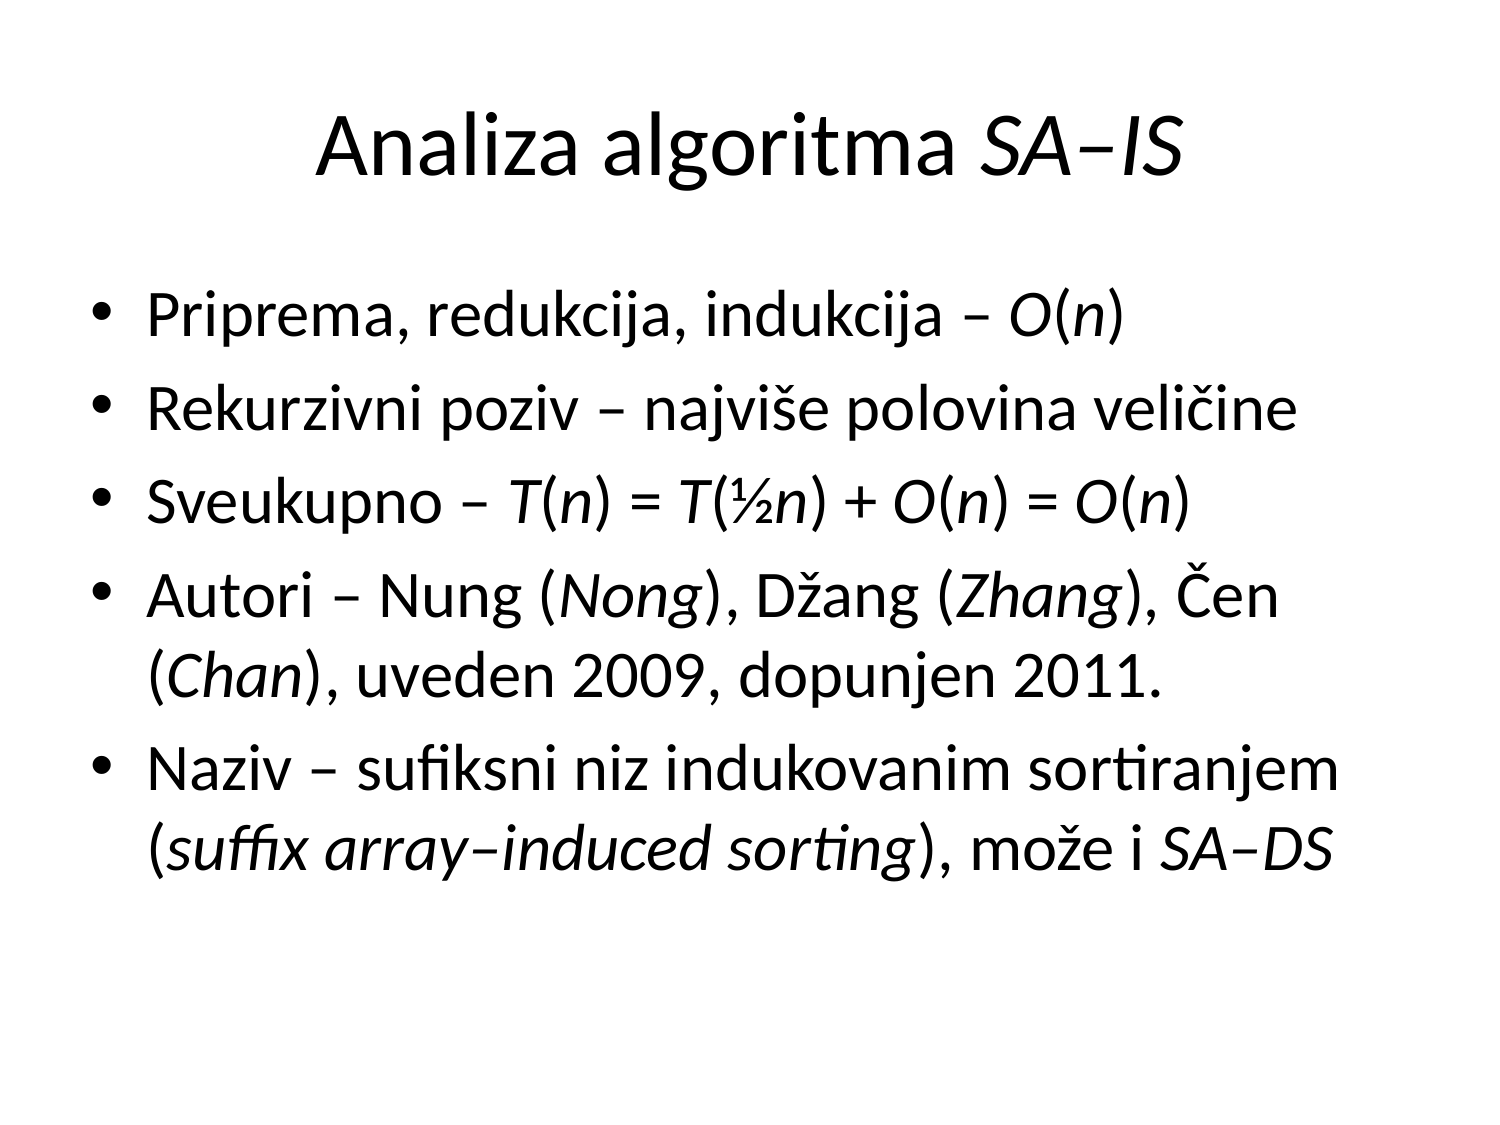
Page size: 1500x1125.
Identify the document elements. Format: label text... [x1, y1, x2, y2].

title Analiza algoritma SA–IS [75, 45, 1425, 233]
list Priprema, redukcija, indukcija – O(n) Rekurzivni poziv – najviše polovina veličine Sveukupno – T(n) = T(½n) + O(n) = O(n) Autori – Nung (Nong), Džang (Zhang), Čen (Chan), uveden 2009, dopunjen 2011. Naziv – sufiksni niz indukovanim sortiranjem (suffix array–induced sorting), može i SA–DS [75, 262, 1425, 913]
